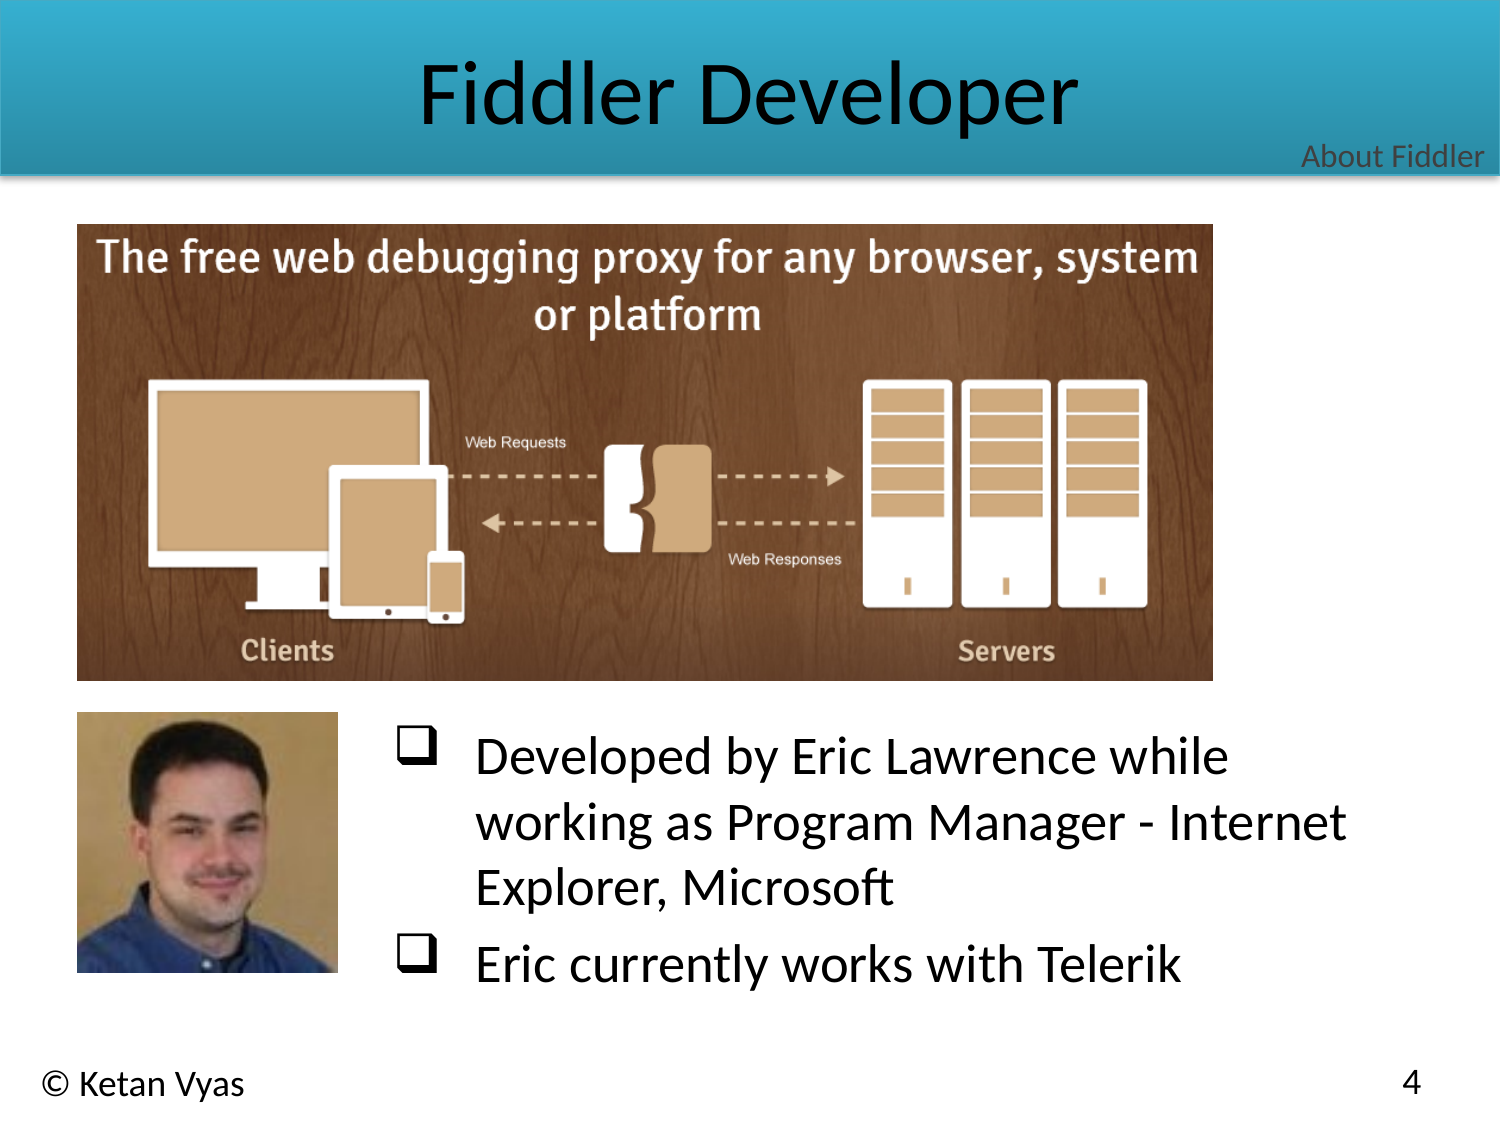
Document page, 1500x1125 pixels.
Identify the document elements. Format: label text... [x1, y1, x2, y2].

list Developed by Eric Lawrence while working as Program Manager - Internet Explorer, Microsoft Eric currently works with Telerik [377, 712, 1425, 1005]
title Fiddler Developer [75, 24, 1425, 127]
text_box About Fiddler [0, 127, 1500, 182]
picture [77, 224, 1213, 681]
picture [77, 712, 338, 973]
